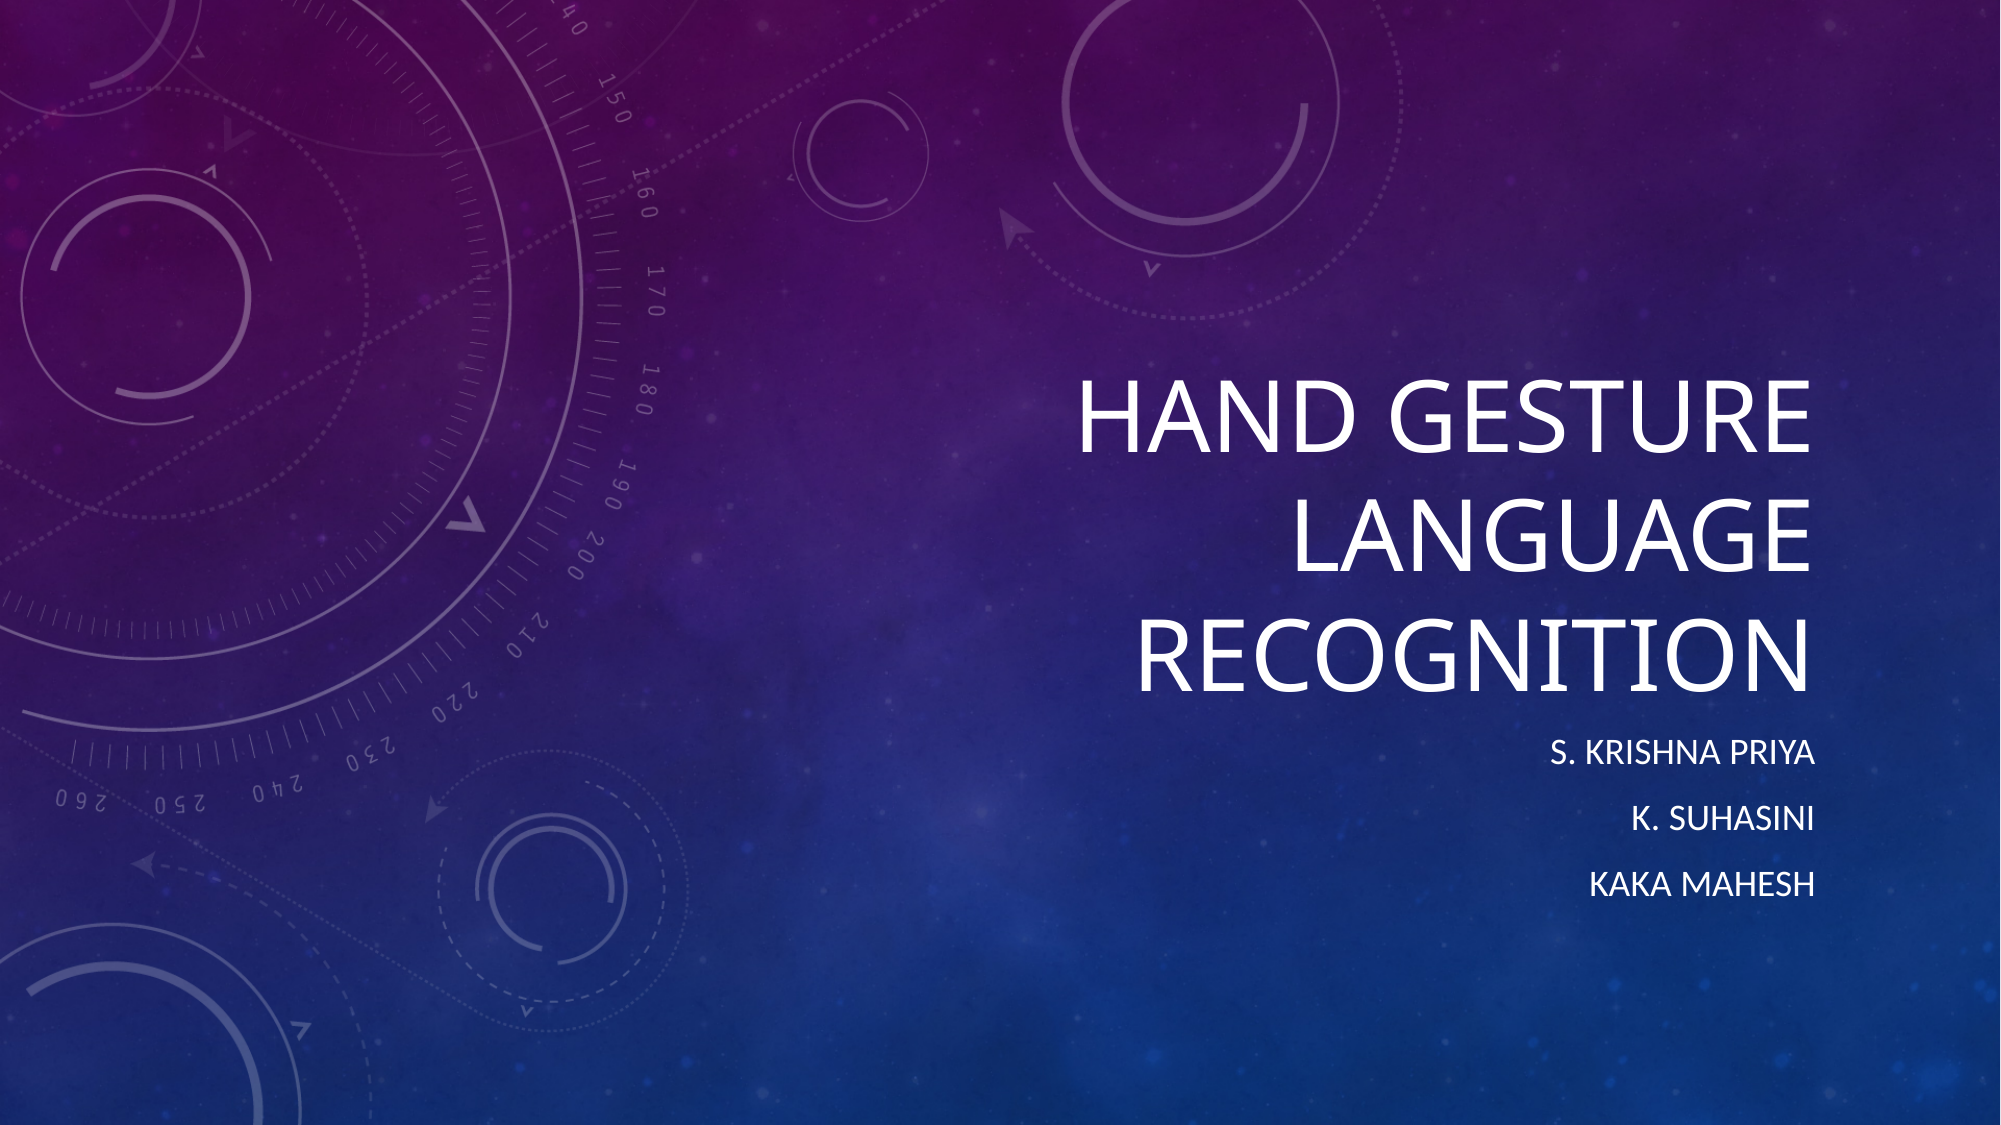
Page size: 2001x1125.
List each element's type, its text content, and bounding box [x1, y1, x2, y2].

title HAND GESTURE LANGUAGE RECOGNITION [650, 322, 1831, 719]
picture [0, 0, 2001, 1125]
subtitle S. KRISHNA PRIYA K. SUHASINI KAKA MAHESH [650, 719, 1831, 950]
